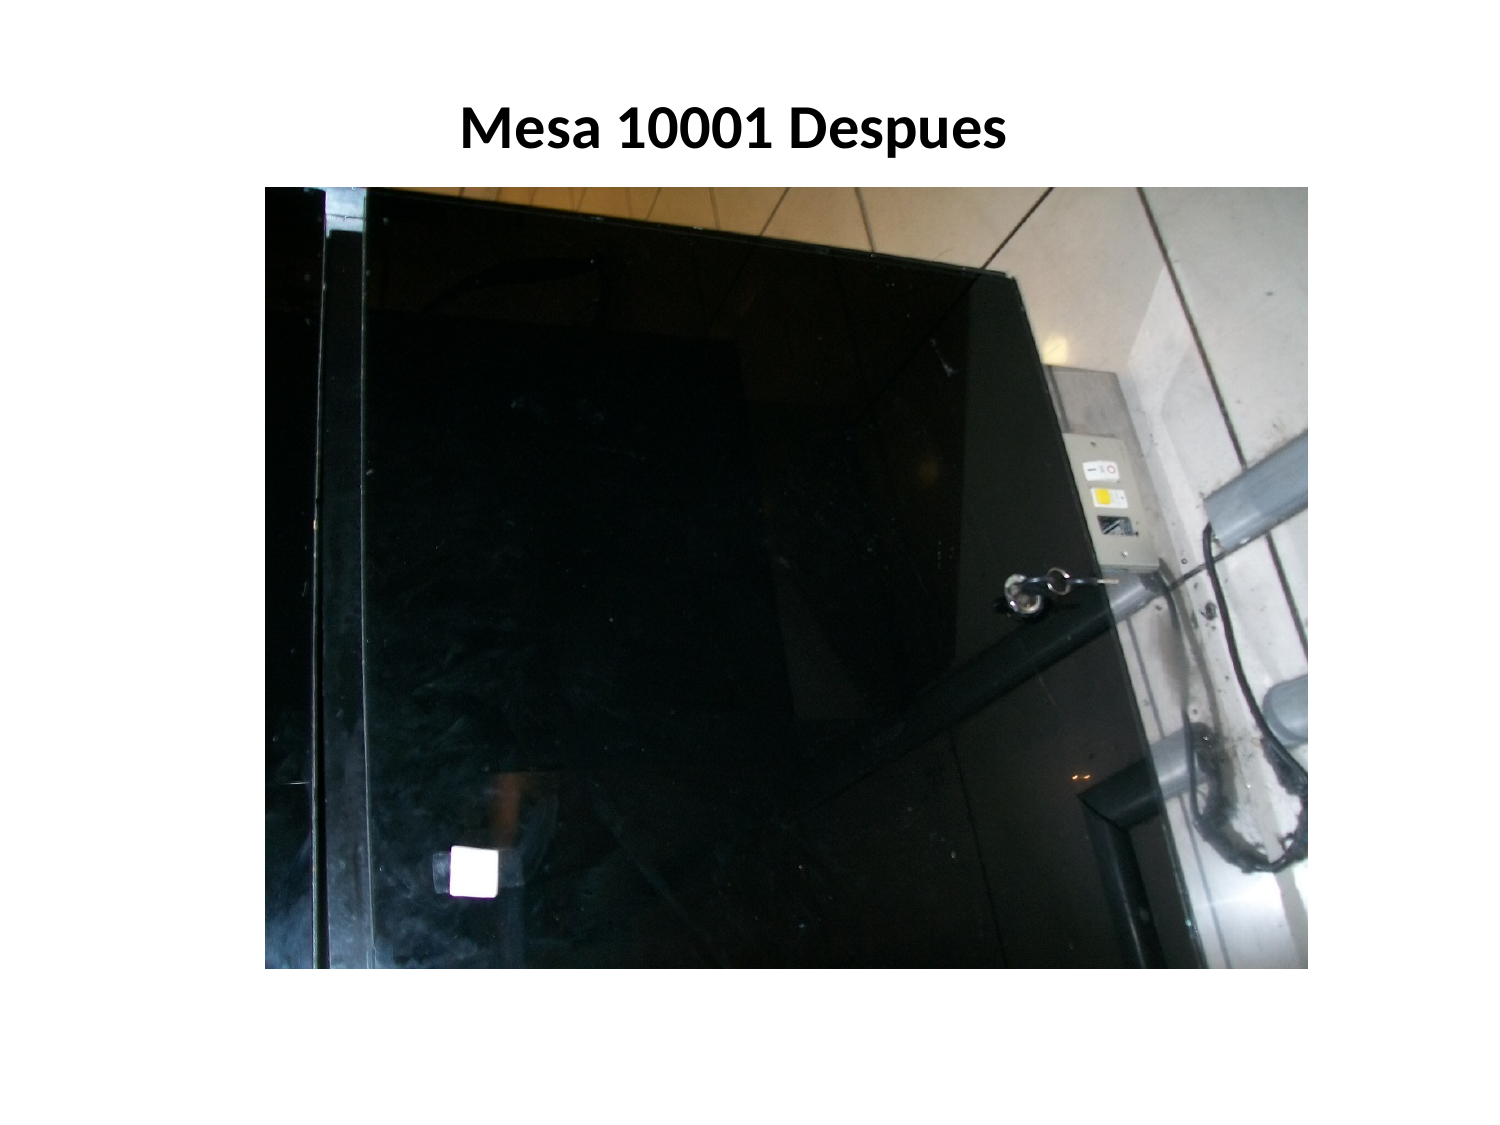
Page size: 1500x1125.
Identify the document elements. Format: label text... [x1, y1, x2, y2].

picture [265, 187, 1308, 969]
text_box Mesa 10001 Despues [265, 78, 1204, 169]
